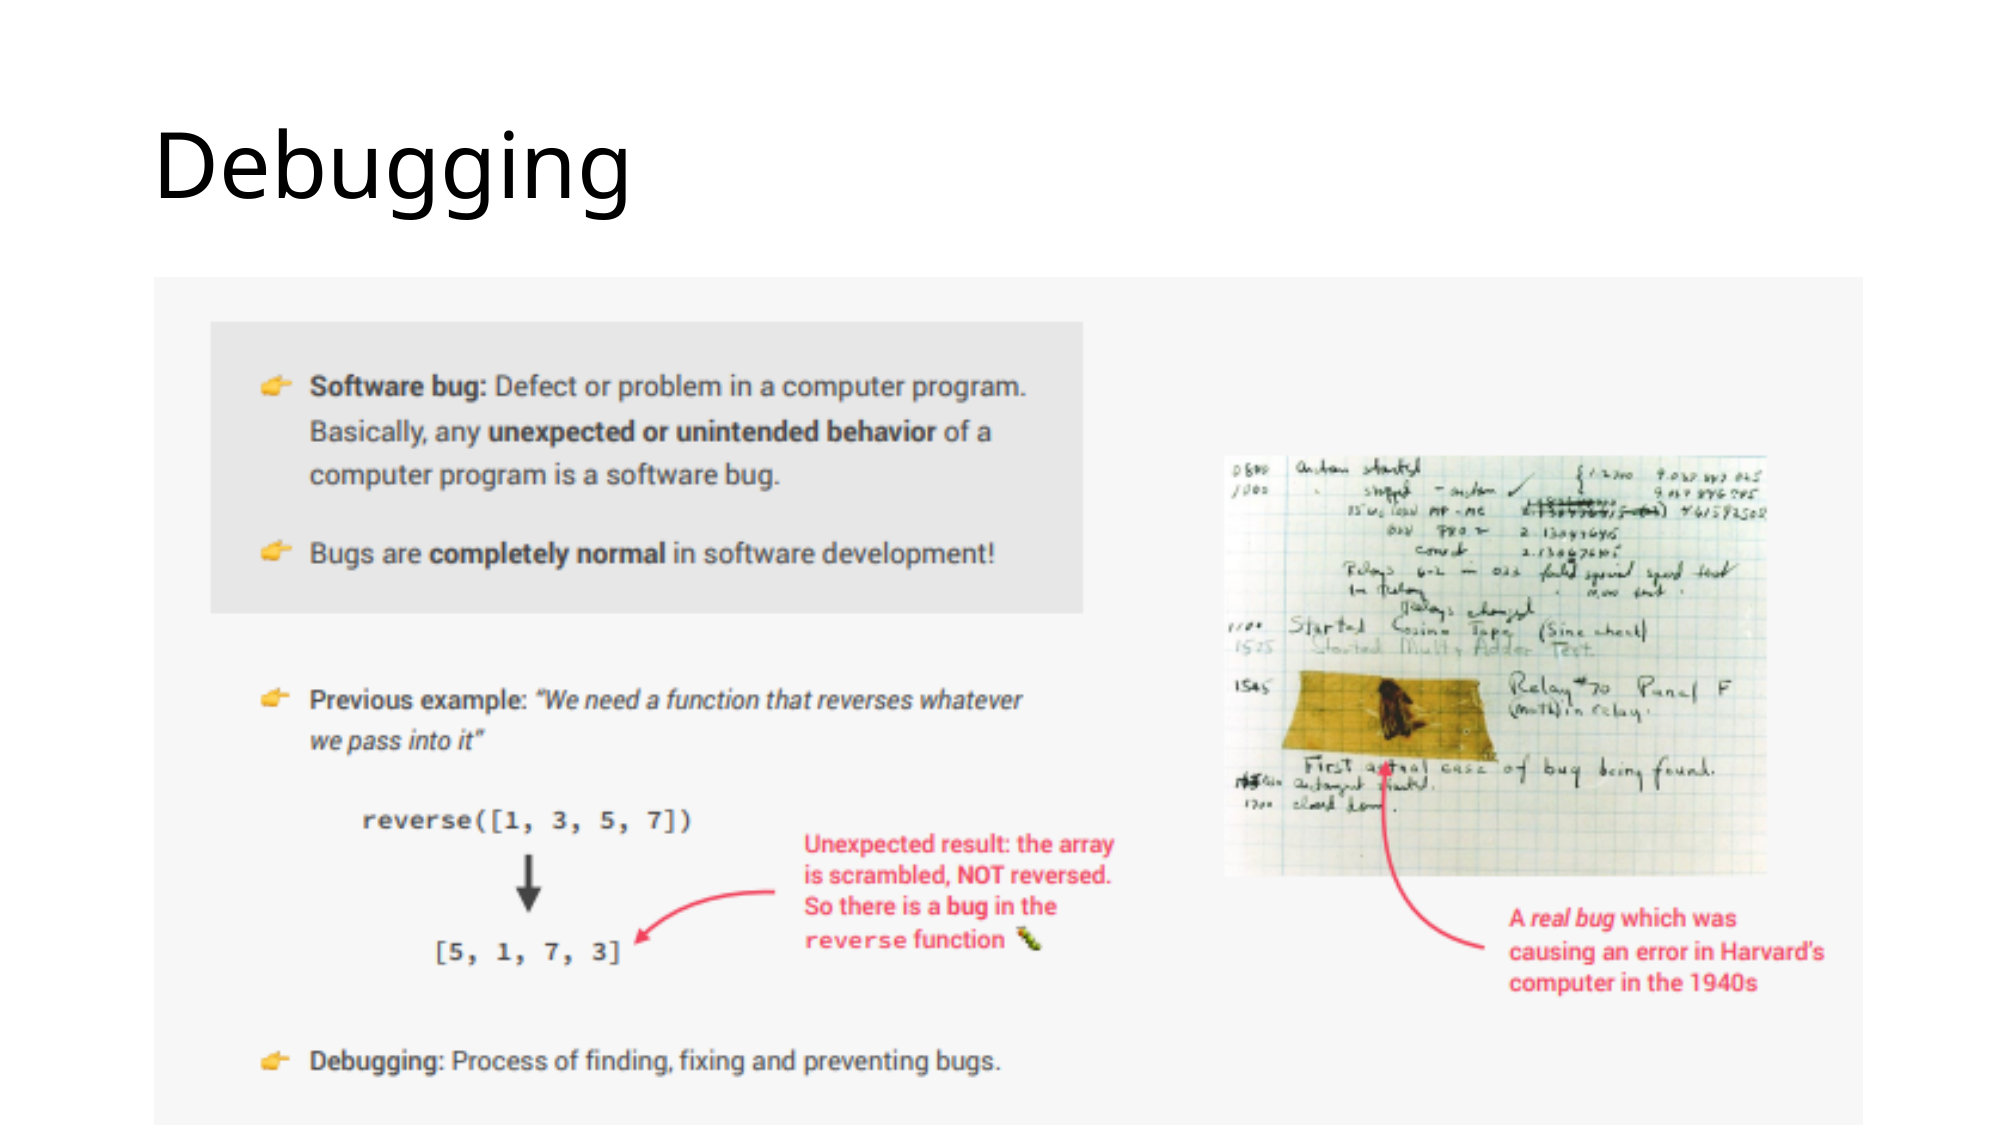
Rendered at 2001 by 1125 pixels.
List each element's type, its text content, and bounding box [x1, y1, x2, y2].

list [154, 277, 1863, 1125]
title Debugging [137, 59, 1863, 278]
